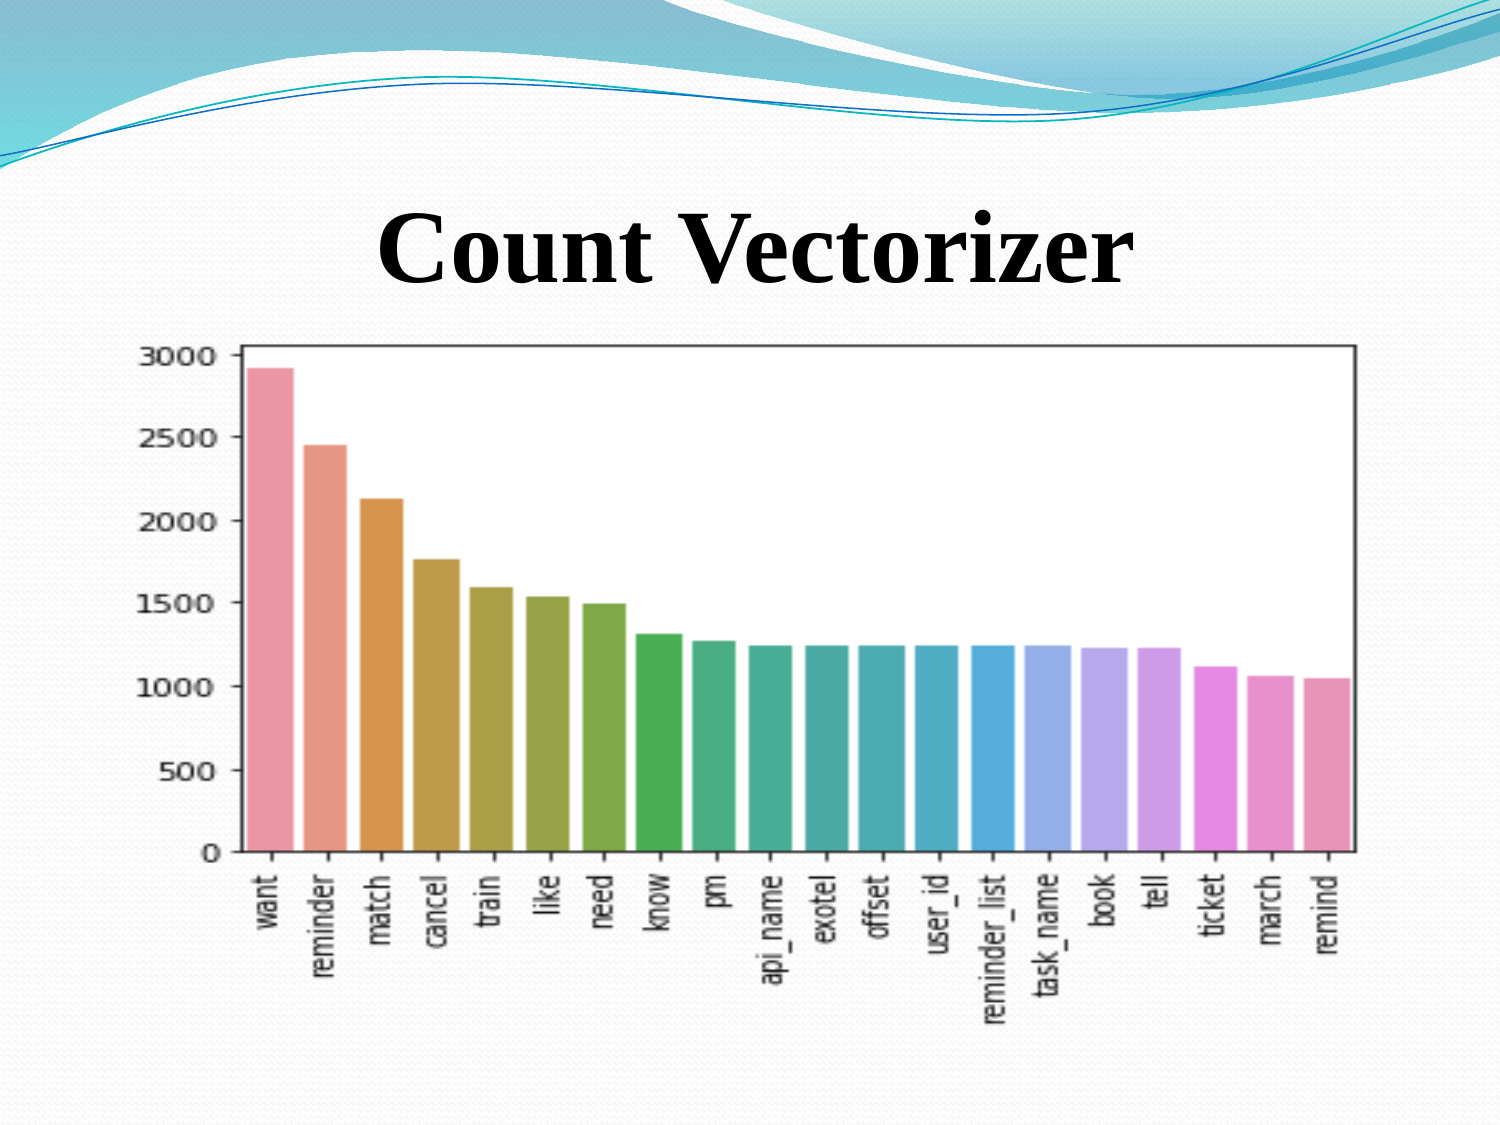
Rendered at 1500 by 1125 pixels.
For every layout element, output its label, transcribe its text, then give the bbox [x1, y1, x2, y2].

picture [112, 322, 1388, 1038]
title Count Vectorizer [75, 115, 1438, 303]
